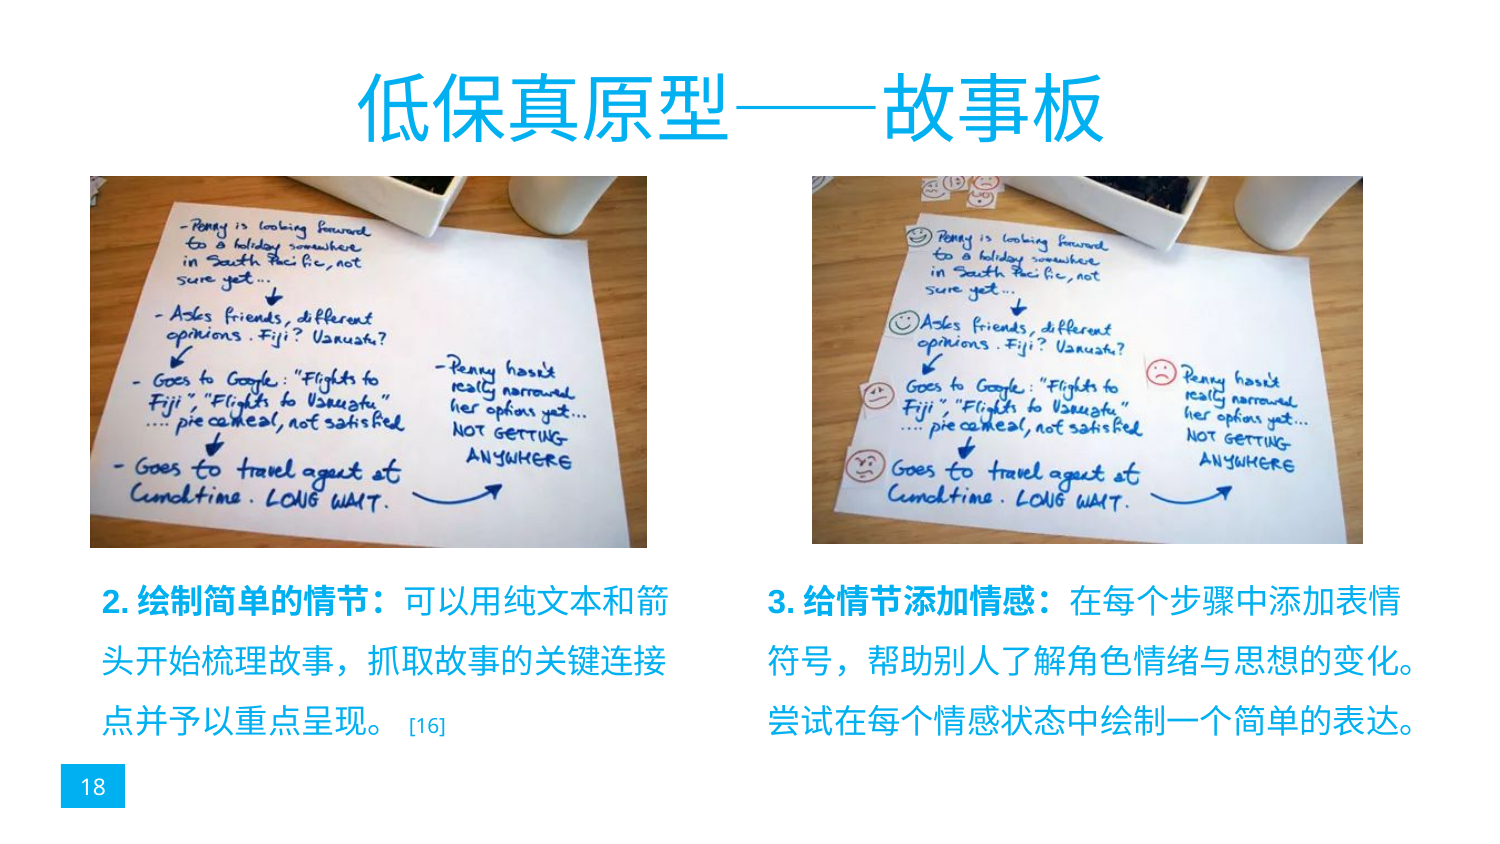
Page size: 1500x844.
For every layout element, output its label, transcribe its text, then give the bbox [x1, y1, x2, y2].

picture [812, 175, 1363, 544]
text_box 3.给情节添加情感：在每个步骤中添加表情符号，帮助别人了解角色情绪与思想的变化。尝试在每个情感状态中绘制一个简单的表达。 [753, 553, 1422, 748]
text_box 2.绘制简单的情节：可以用纯文本和箭头开始梳理故事，抓取故事的关键连接点并予以重点呈现。[16] [87, 553, 700, 748]
text_box 18 [59, 762, 127, 810]
title 低保真原型——故事板 [200, 96, 1263, 160]
picture [89, 175, 647, 548]
